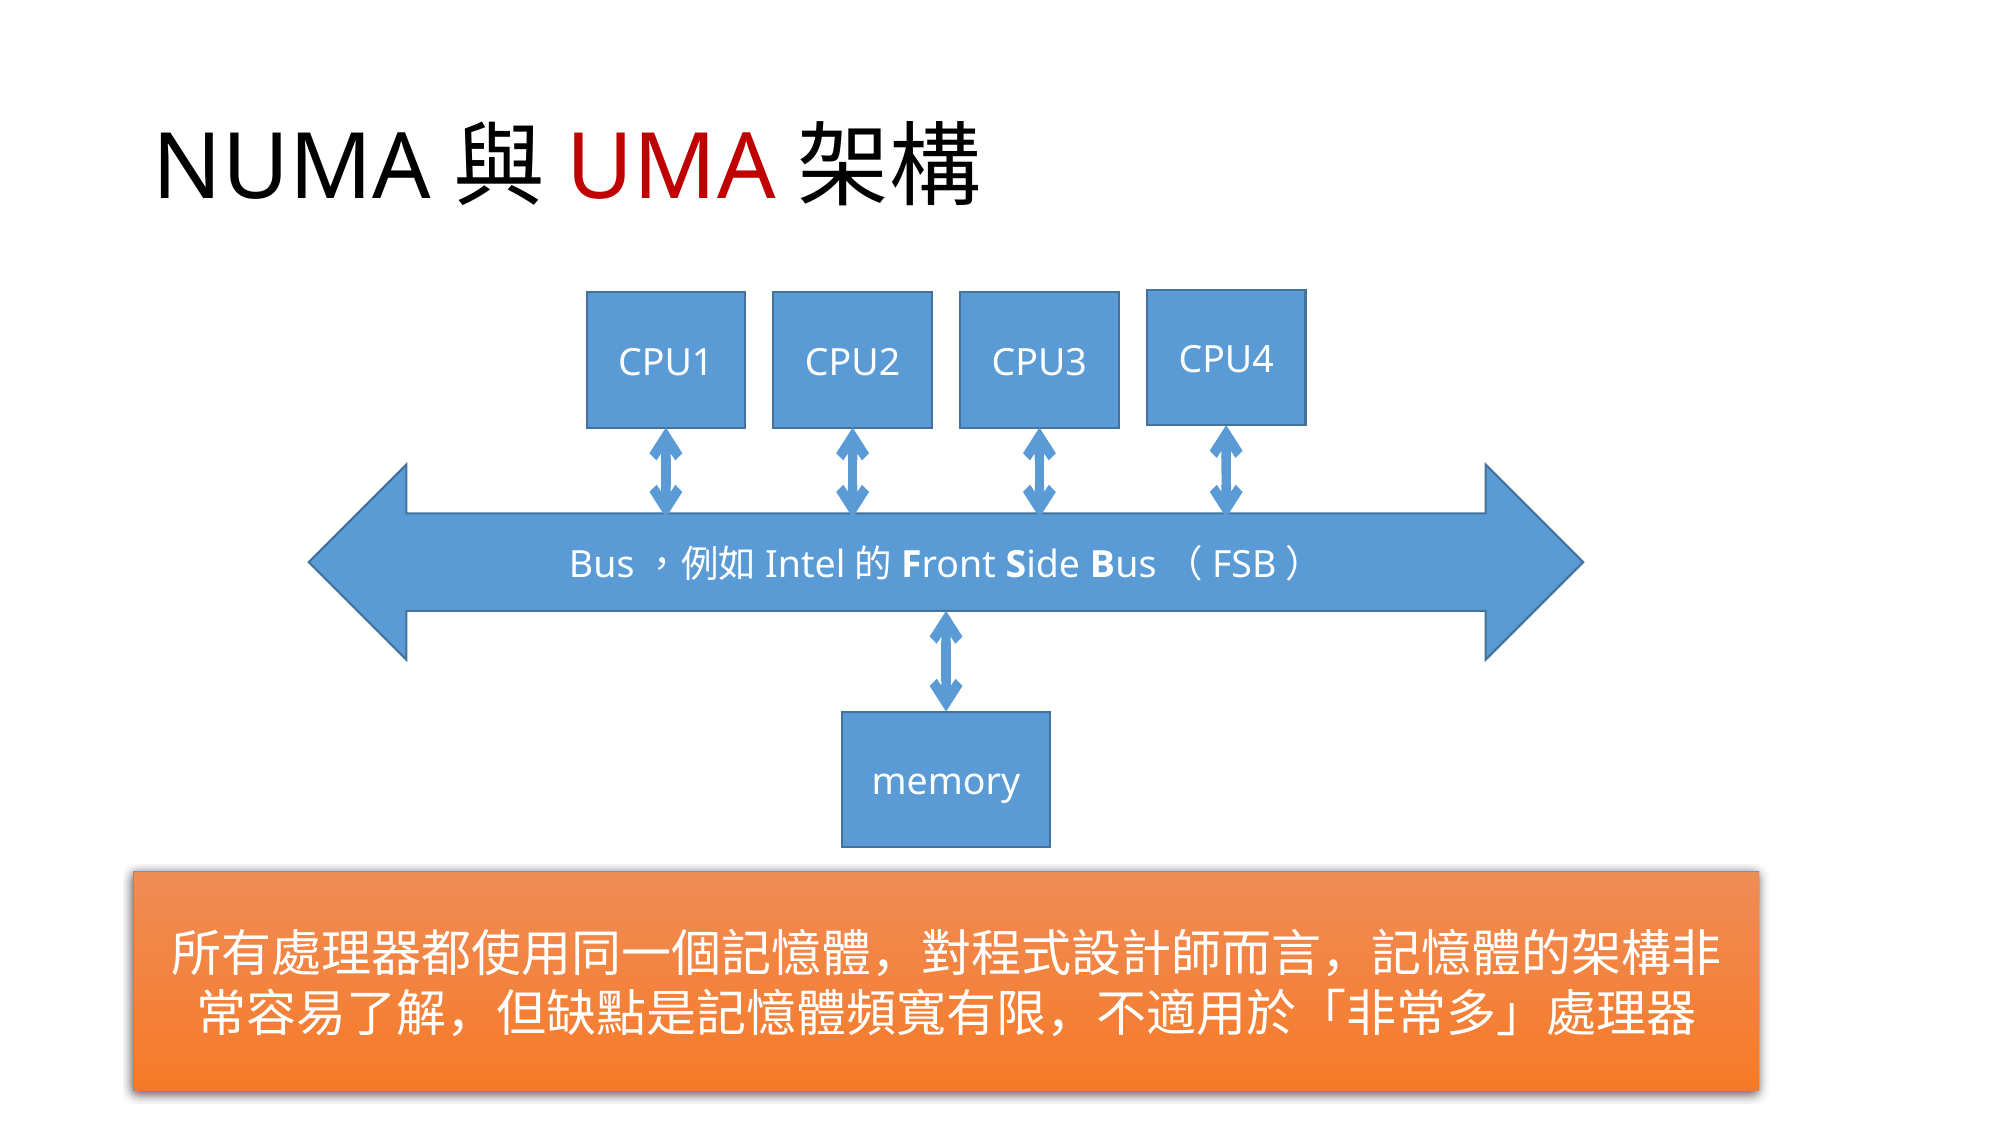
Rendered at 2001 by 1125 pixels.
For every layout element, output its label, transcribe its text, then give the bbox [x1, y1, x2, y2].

text_box Bus，例如Intel的Front Side Bus（FSB） [307, 462, 1585, 663]
text_box CPU1 [586, 291, 746, 429]
text_box memory [841, 711, 1051, 848]
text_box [665, 425, 1227, 518]
title NUMA與UMA架構 [137, 59, 1863, 278]
text_box CPU2 [772, 291, 933, 425]
text_box CPU3 [959, 291, 1120, 425]
text_box 所有處理器都使用同一個記憶體，對程式設計師而言，記憶體的架構非常容易了解，但缺點是記憶體頻寬有限，不適用於「非常多」處理器 [133, 871, 1760, 1091]
text_box CPU4 [1146, 289, 1307, 426]
